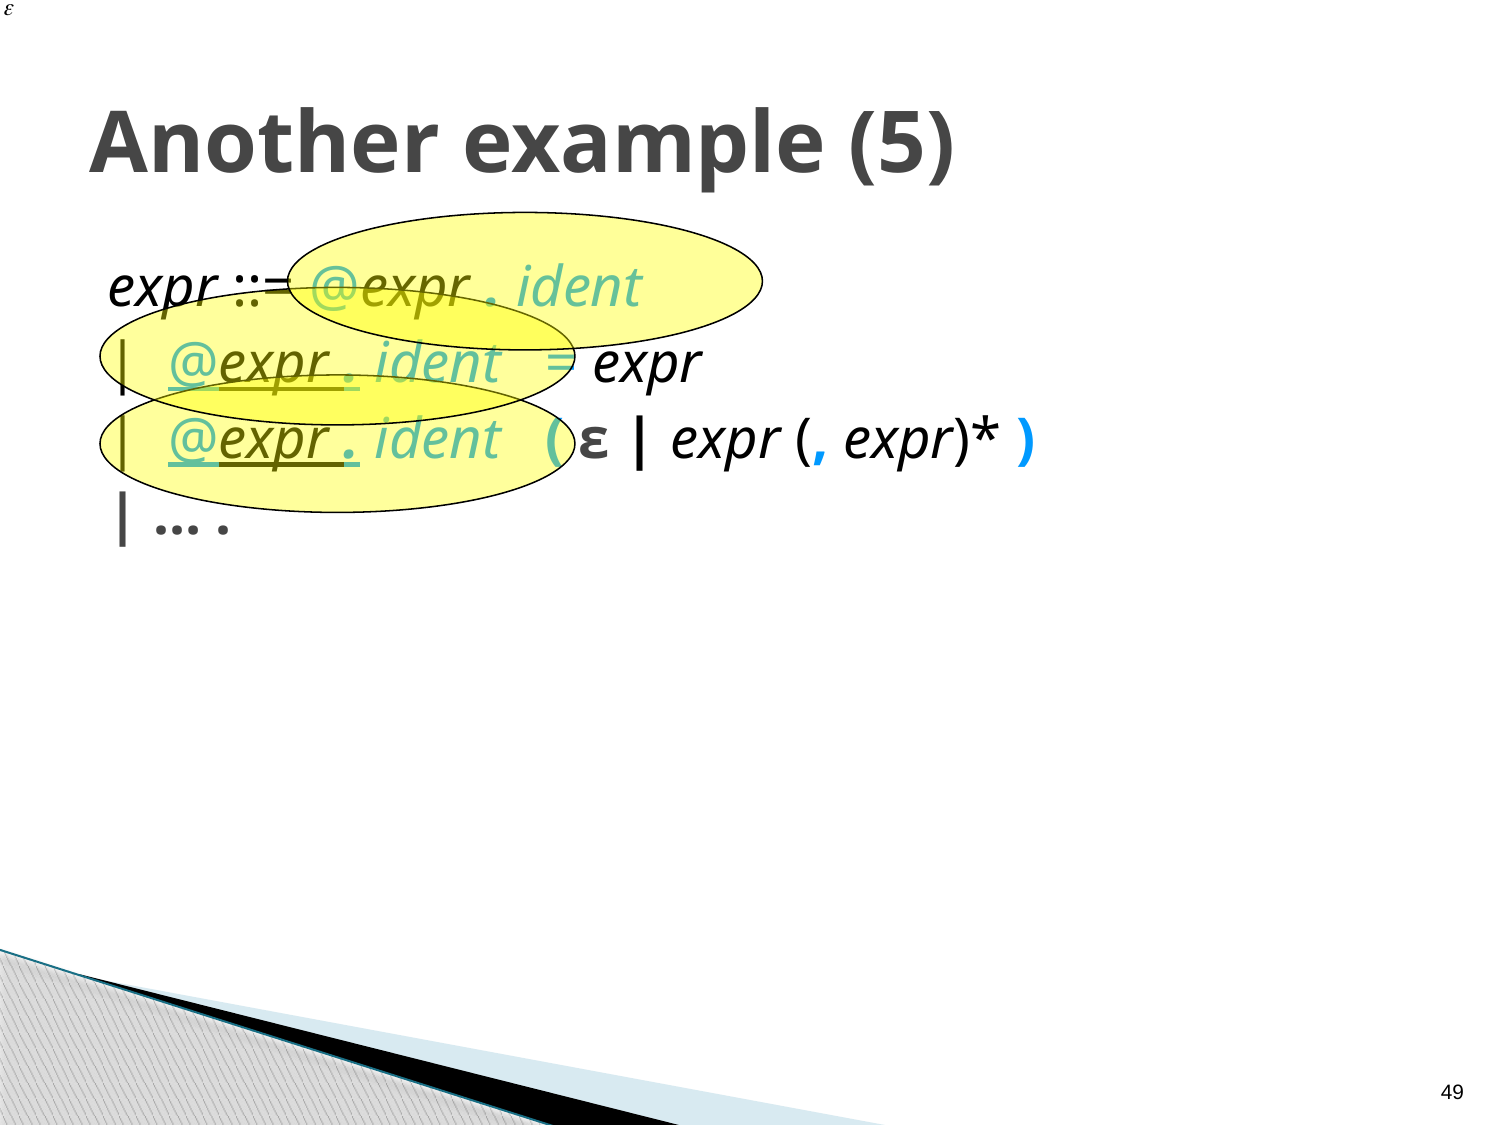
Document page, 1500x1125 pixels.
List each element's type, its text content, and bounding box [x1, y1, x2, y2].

title Another example (5) [75, 45, 1425, 233]
text_box [99, 288, 575, 425]
slide_number 49 [1362, 1051, 1479, 1112]
text_box [99, 400, 575, 513]
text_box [0, 0, 21, 22]
list expr ::= @expr . ident | @expr . ident = expr | @expr . ident ( ε | expr (, expr)* ) | … . [75, 243, 1425, 986]
text_box [287, 212, 763, 350]
